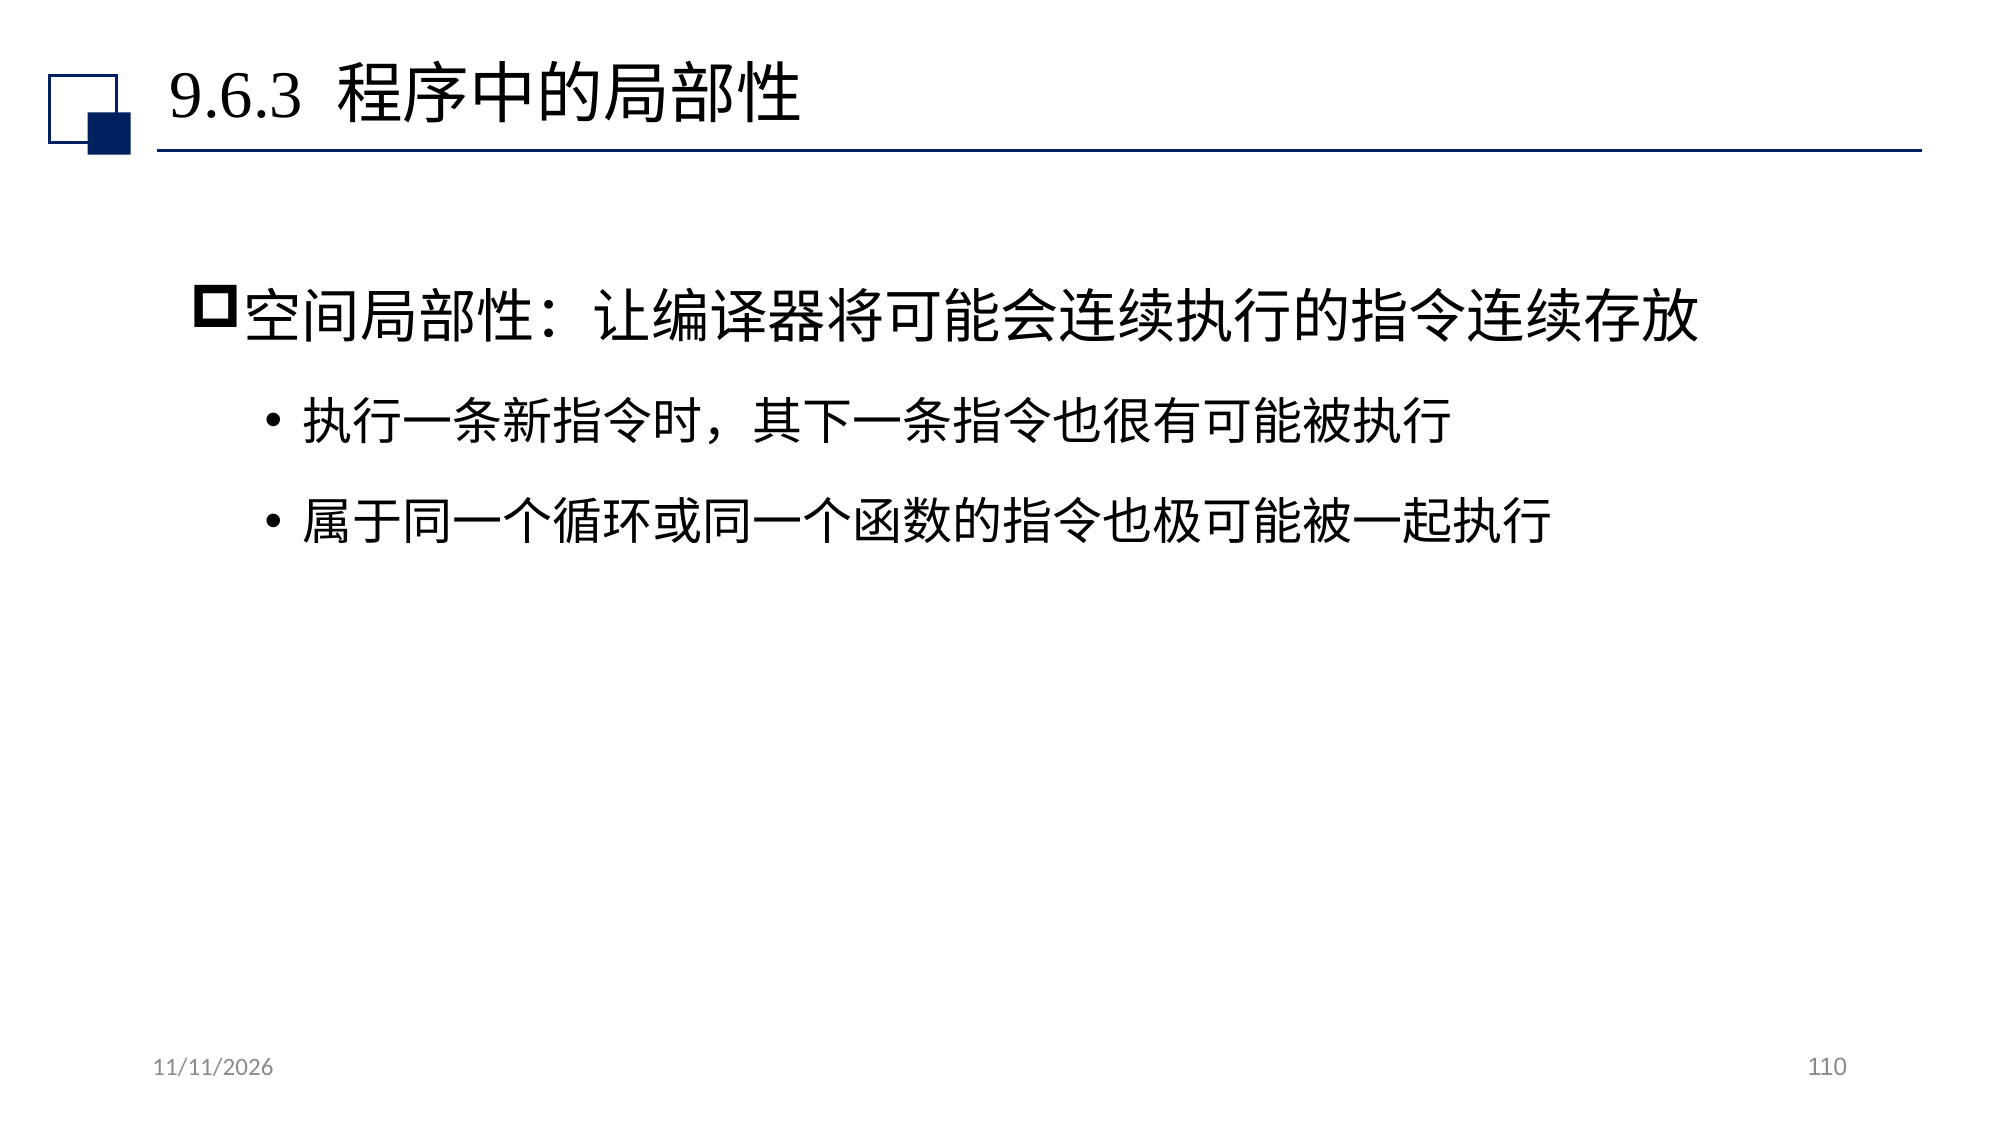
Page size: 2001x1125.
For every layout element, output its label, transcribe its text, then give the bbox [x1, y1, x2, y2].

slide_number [137, 1042, 588, 1103]
title 9.6.3 程序中的局部性 [154, 50, 1880, 143]
list 空间局部性：让编译器将可能会连续执行的指令连续存放 执行一条新指令时，其下一条指令也很有可能被执行 属于同一个循环或同一个函数的指令也极可能被一起执行 [174, 236, 1780, 914]
slide_number 110 [1412, 1042, 1863, 1103]
